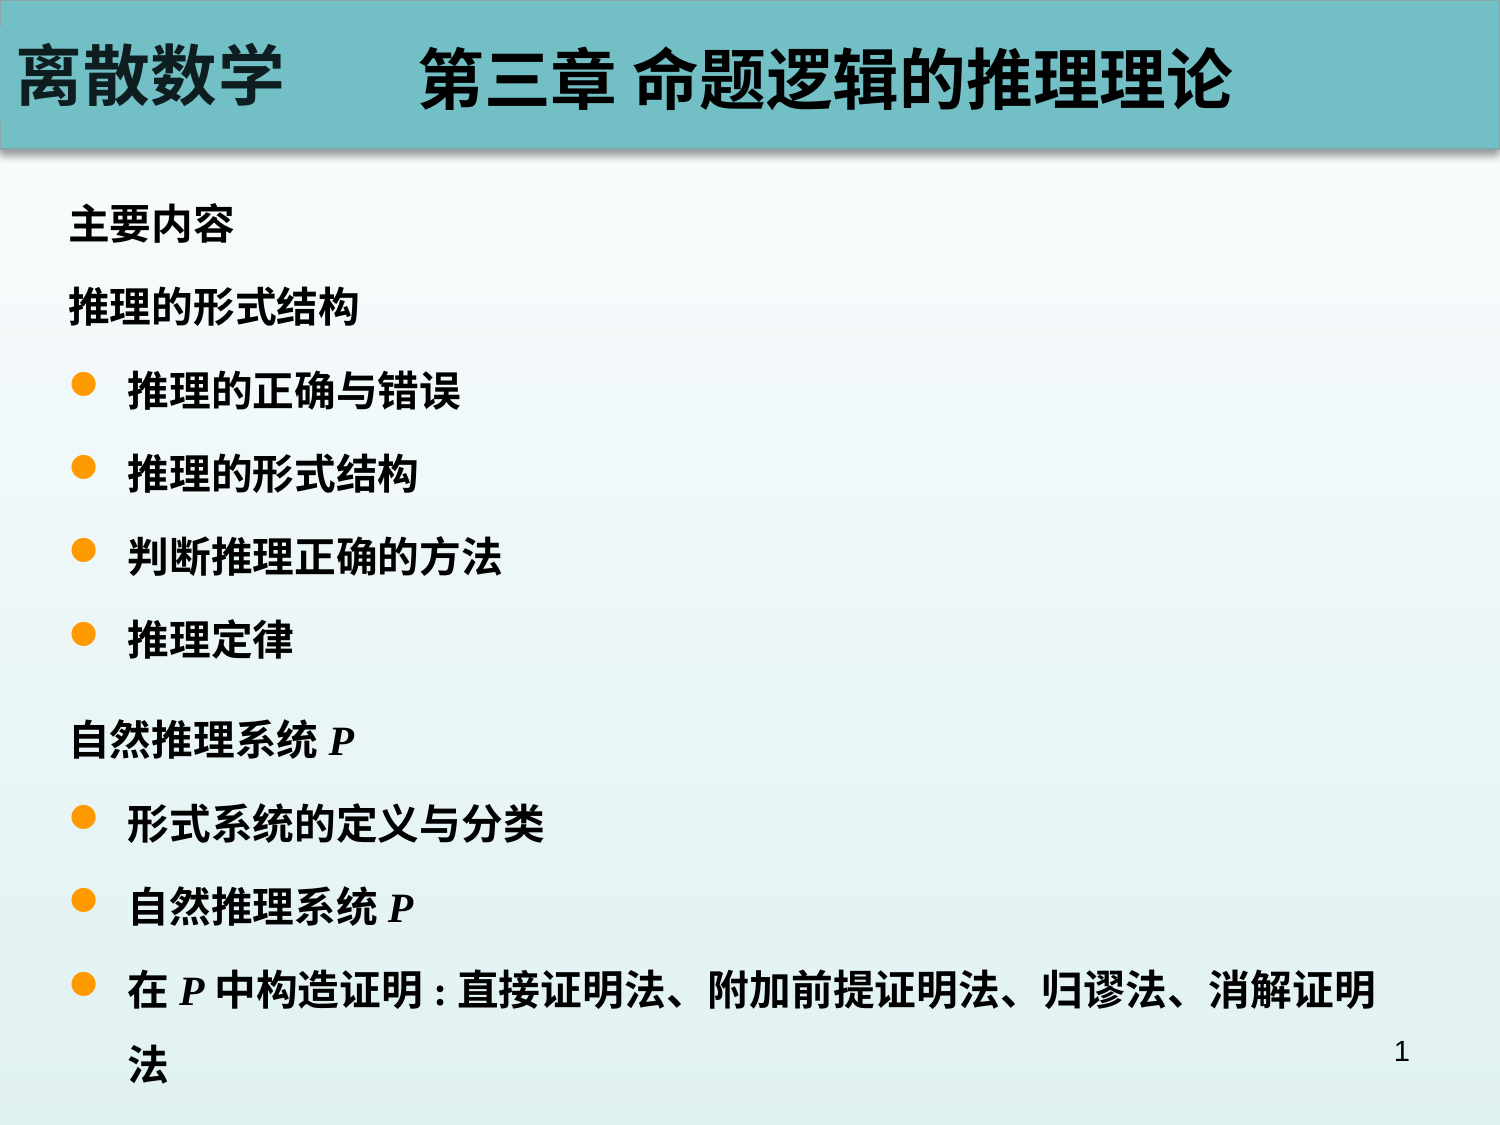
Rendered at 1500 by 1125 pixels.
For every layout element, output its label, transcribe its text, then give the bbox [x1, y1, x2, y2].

list 主要内容 推理的形式结构 推理的正确与错误 推理的形式结构 判断推理正确的方法 推理定律 自然推理系统P 形式系统的定义与分类 自然推理系统P 在P中构造证明:直接证明法、附加前提证明法、归谬法、消解证明法 [53, 165, 1404, 973]
slide_number 1 [1074, 1024, 1425, 1103]
title 第三章 命题逻辑的推理理论 [301, 42, 1350, 114]
